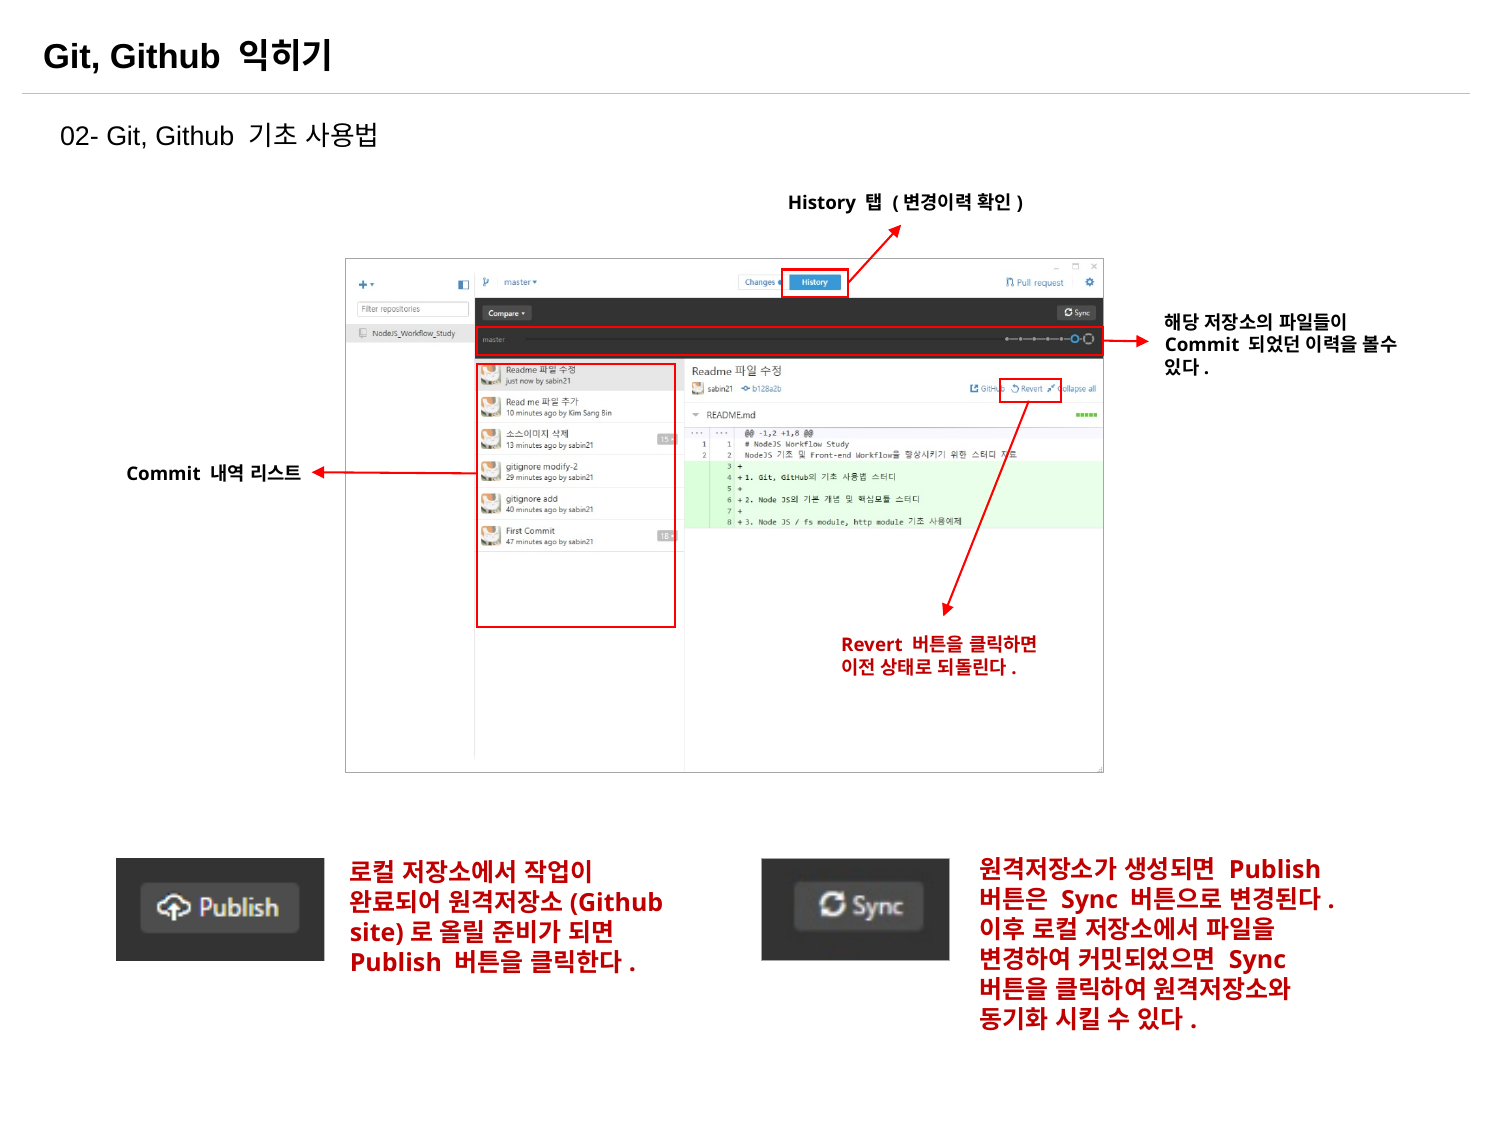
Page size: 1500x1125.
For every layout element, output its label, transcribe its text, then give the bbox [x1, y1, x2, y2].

text_box History 탭 (변경이력 확인) [769, 183, 1038, 221]
picture [761, 858, 949, 961]
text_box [848, 224, 902, 283]
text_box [943, 400, 1029, 617]
text_box 02- Git, Github 기초 사용법 [54, 113, 889, 157]
text_box 로컬 저장소에서 작업이 완료되어 원격저장소(Github site)로 올릴 준비가 되면 Publish 버튼을 클릭한다. [335, 849, 695, 985]
text_box Commit 내역 리스트 [80, 454, 317, 492]
text_box 해당 저장소의 파일들이 Commit 되었던 이력을 볼수 있다. [1150, 303, 1419, 386]
text_box 원격저장소가 생성되면 Publish 버튼은 Sync 버튼으로 변경된다. 이후 로컬 저장소에서 파일을 변경하여 커밋되었으면 Sync 버튼을 클릭하여 원격저장소와 동기화 시킬 수 있다. [964, 846, 1377, 1041]
picture [345, 258, 1103, 773]
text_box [116, 858, 325, 961]
